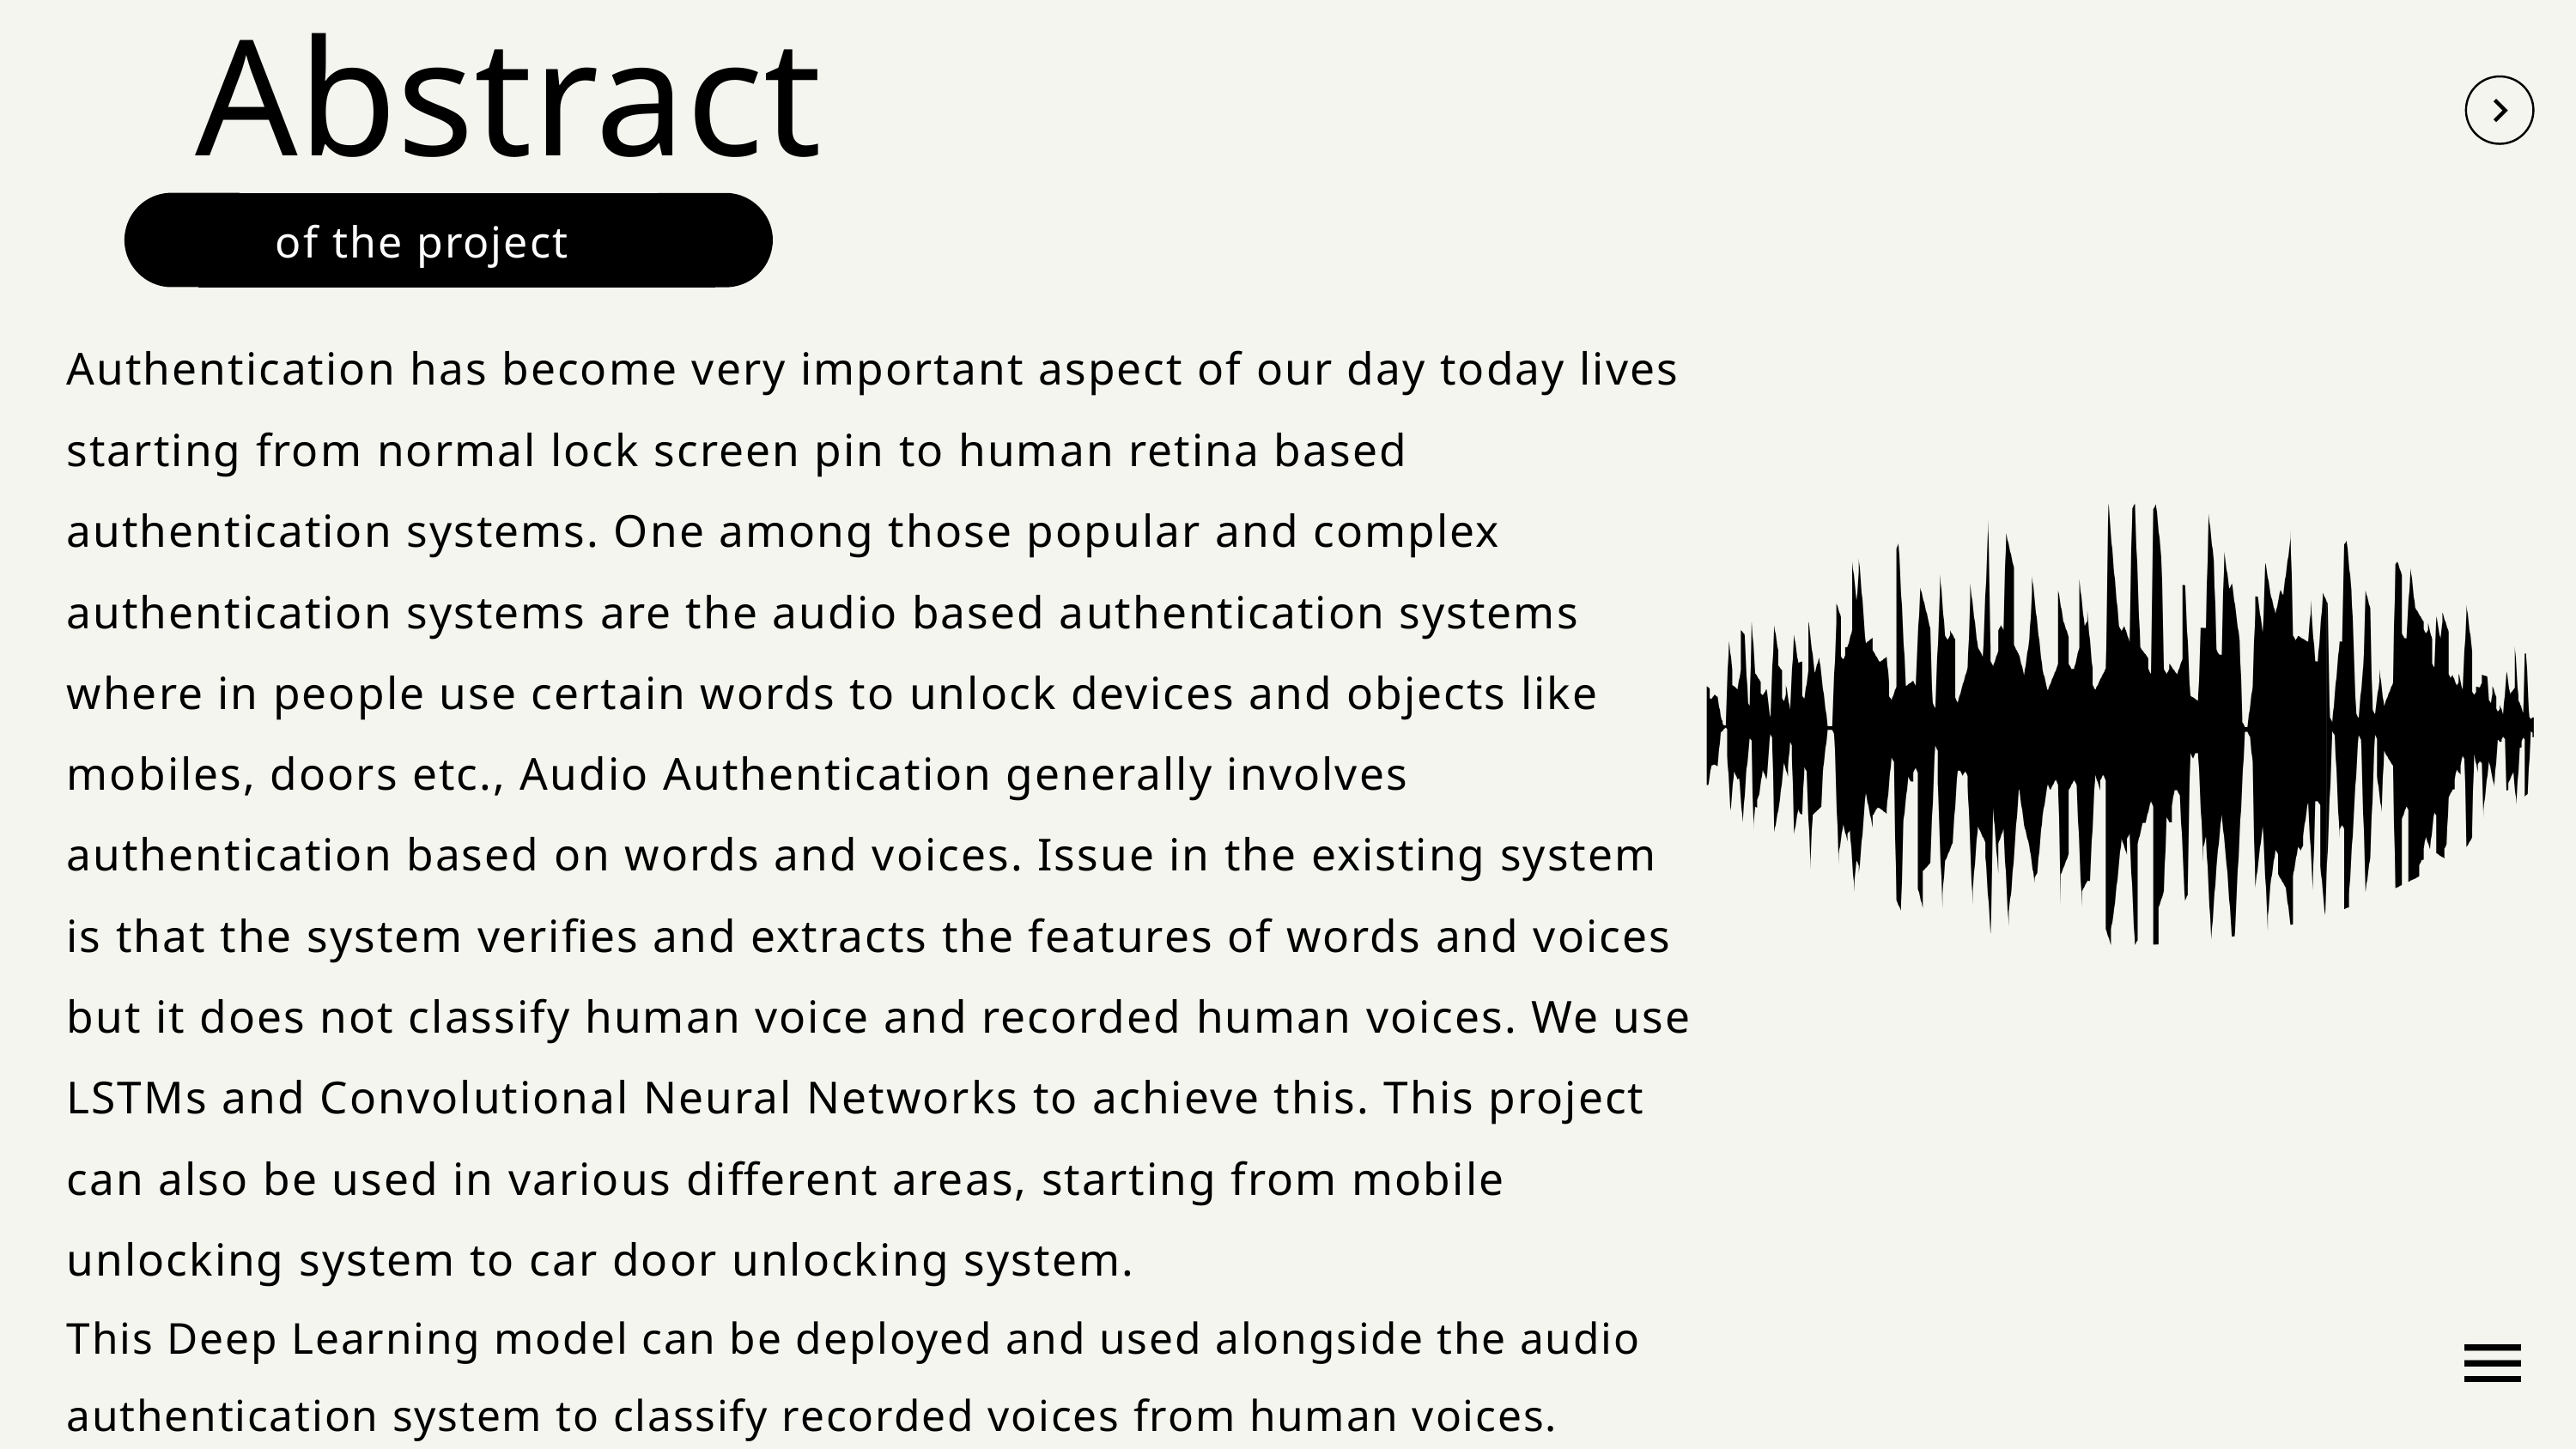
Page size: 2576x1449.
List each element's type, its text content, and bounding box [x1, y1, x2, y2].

picture [1705, 503, 2535, 945]
text_box Abstract [195, 10, 1202, 188]
picture [2464, 1344, 2521, 1383]
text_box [2464, 75, 2535, 145]
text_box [124, 192, 774, 288]
text_box Authentication has become very important aspect of our day today lives starting from normal lock screen pin to human retina based authentication systems. One among those popular and complex authentication systems are the audio based authentication systems where in people use certain words to unlock devices and objects like mobiles, doors etc., Audio Authentication generally involves authentication based on words and voices. Issue in the existing system is that the system verifies and extracts the features of words and voices but it does not classify human voice and recorded human voices. We use LSTMs and Convolutional Neural Networks to achieve this. This project can also be used in various different areas, starting from mobile unlocking system to car door unlocking system. This Deep Learning model can be deployed and used alongside the audio authentication system to classify recorded voices from human voices. [66, 313, 1706, 1449]
